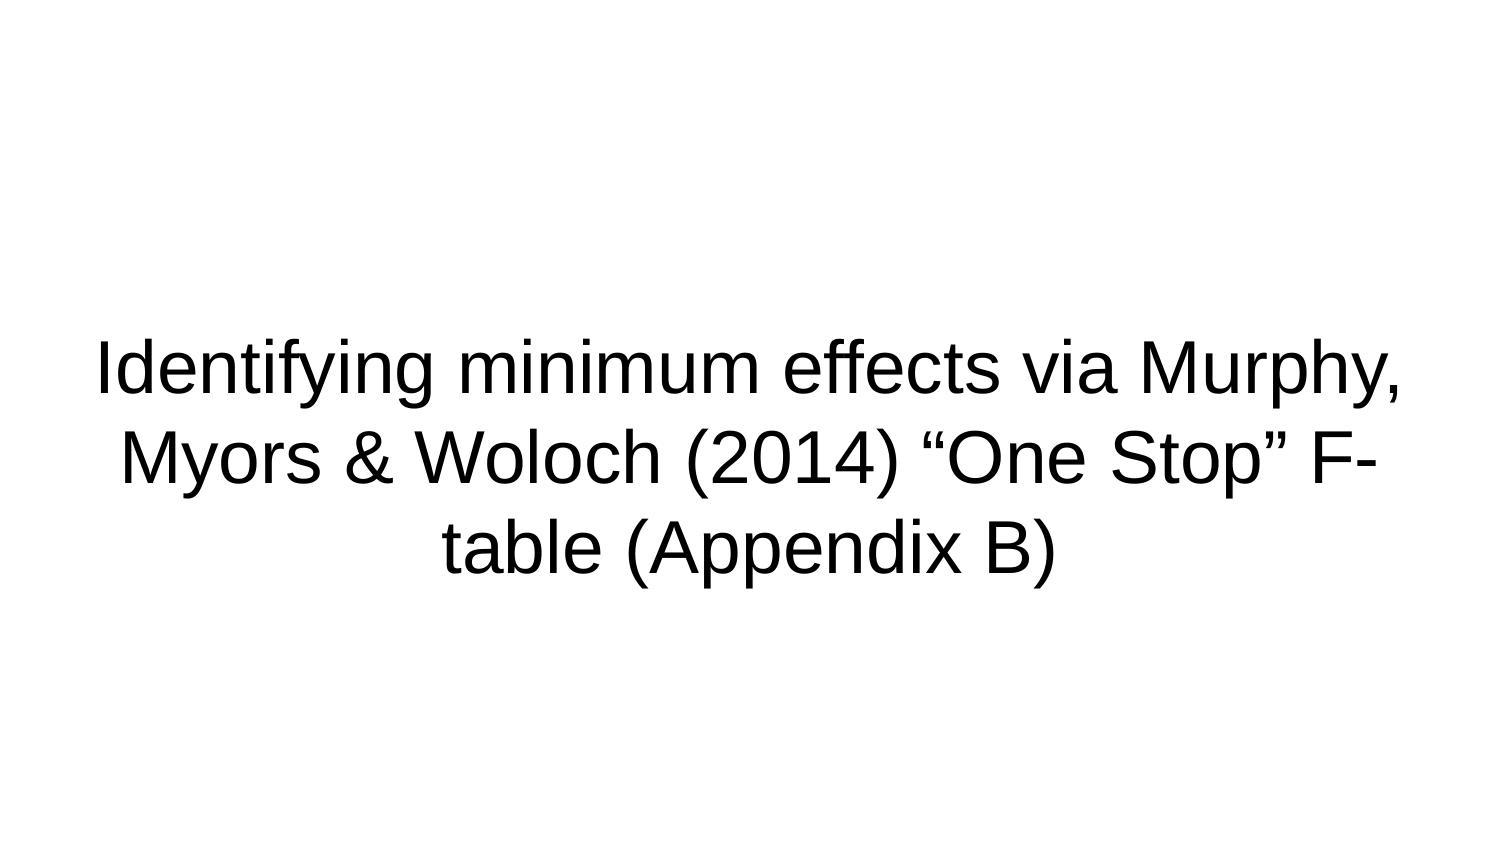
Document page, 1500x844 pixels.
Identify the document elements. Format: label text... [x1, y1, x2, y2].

subtitle Identifying minimum effects via Murphy, Myors & Woloch (2014) “One Stop” F-table (Appendix B) [51, 305, 1449, 601]
